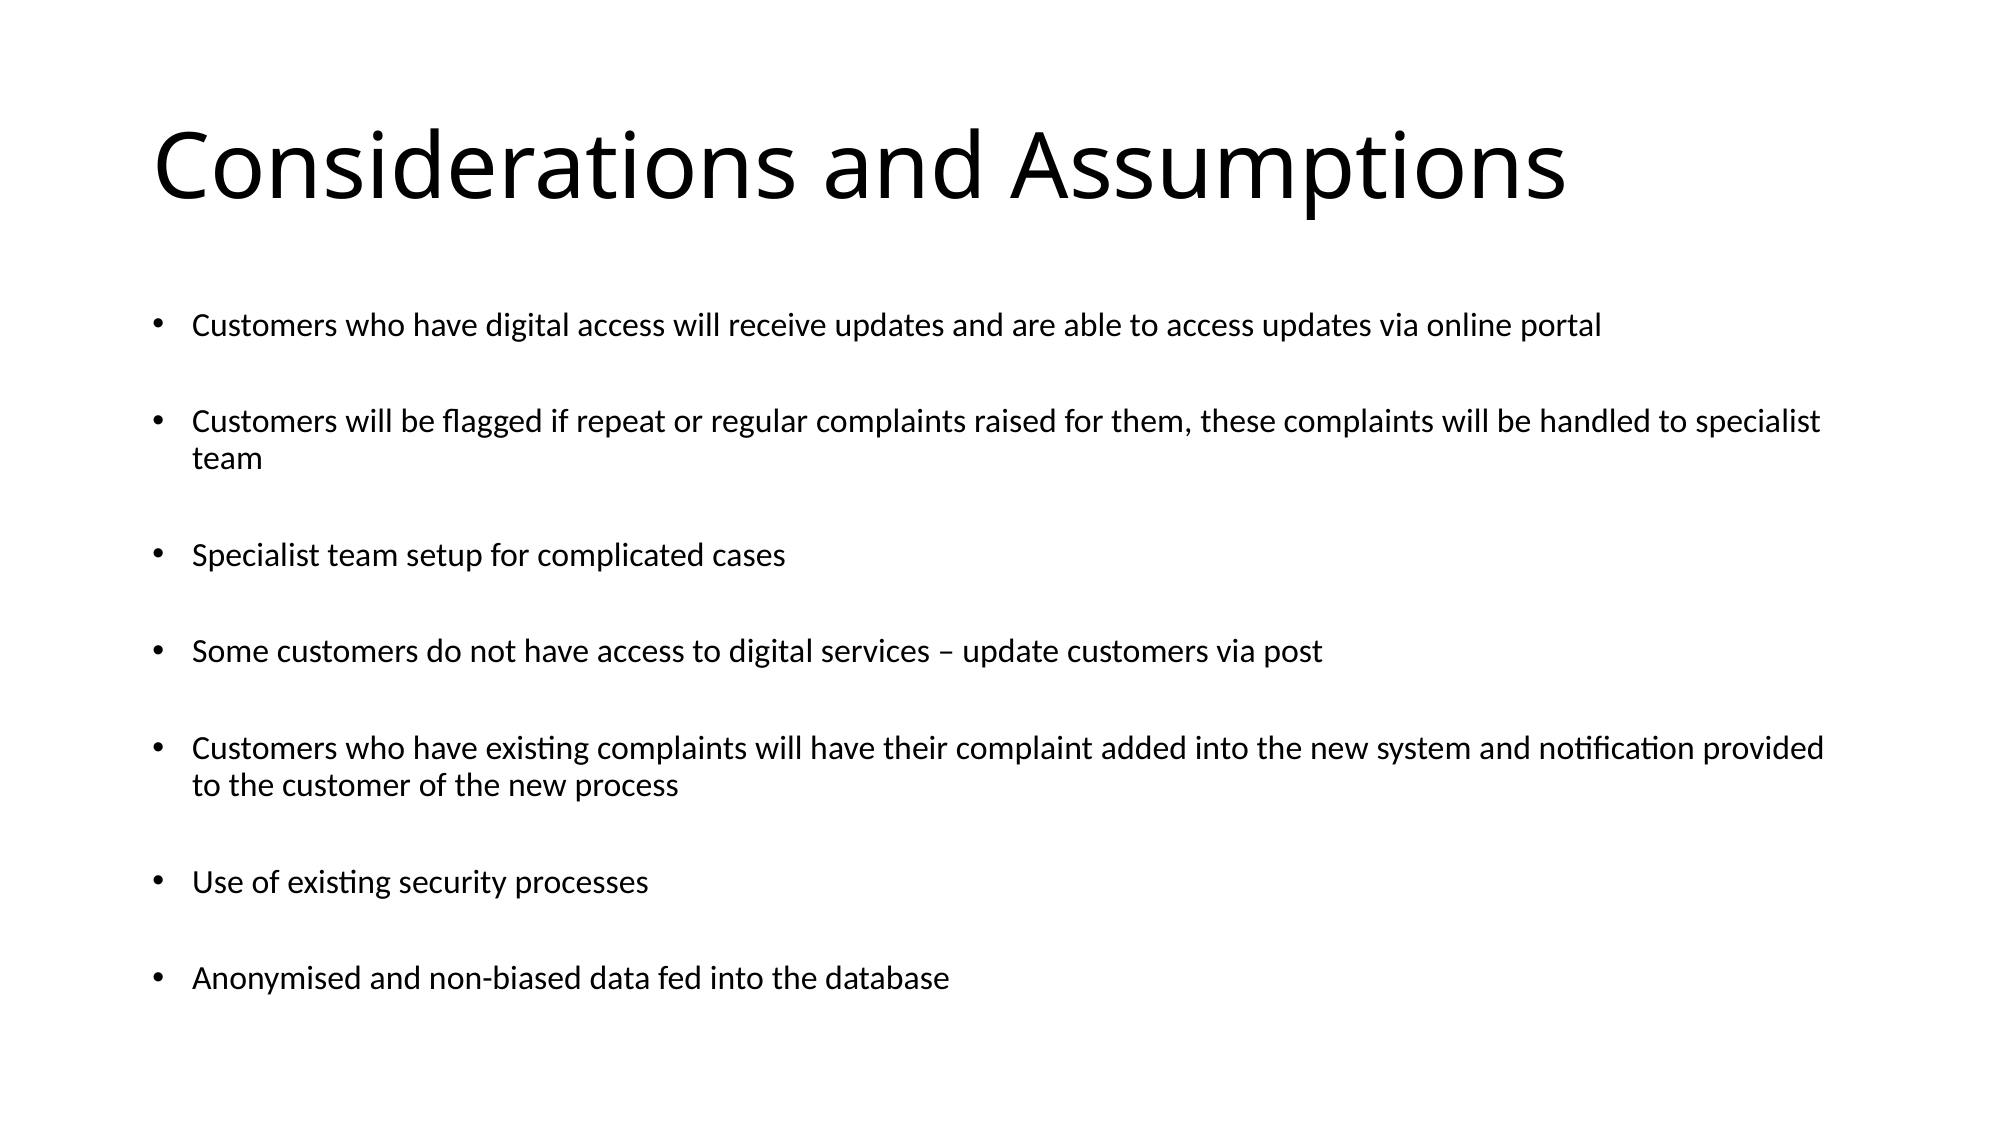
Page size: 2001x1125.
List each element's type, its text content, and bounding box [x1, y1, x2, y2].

list Customers who have digital access will receive updates and are able to access updates via online portal Customers will be flagged if repeat or regular complaints raised for them, these complaints will be handled to specialist team Specialist team setup for complicated cases Some customers do not have access to digital services – update customers via post Customers who have existing complaints will have their complaint added into the new system and notification provided to the customer of the new process Use of existing security processes Anonymised and non-biased data fed into the database [137, 299, 1863, 1014]
title Considerations and Assumptions [137, 59, 1863, 278]
